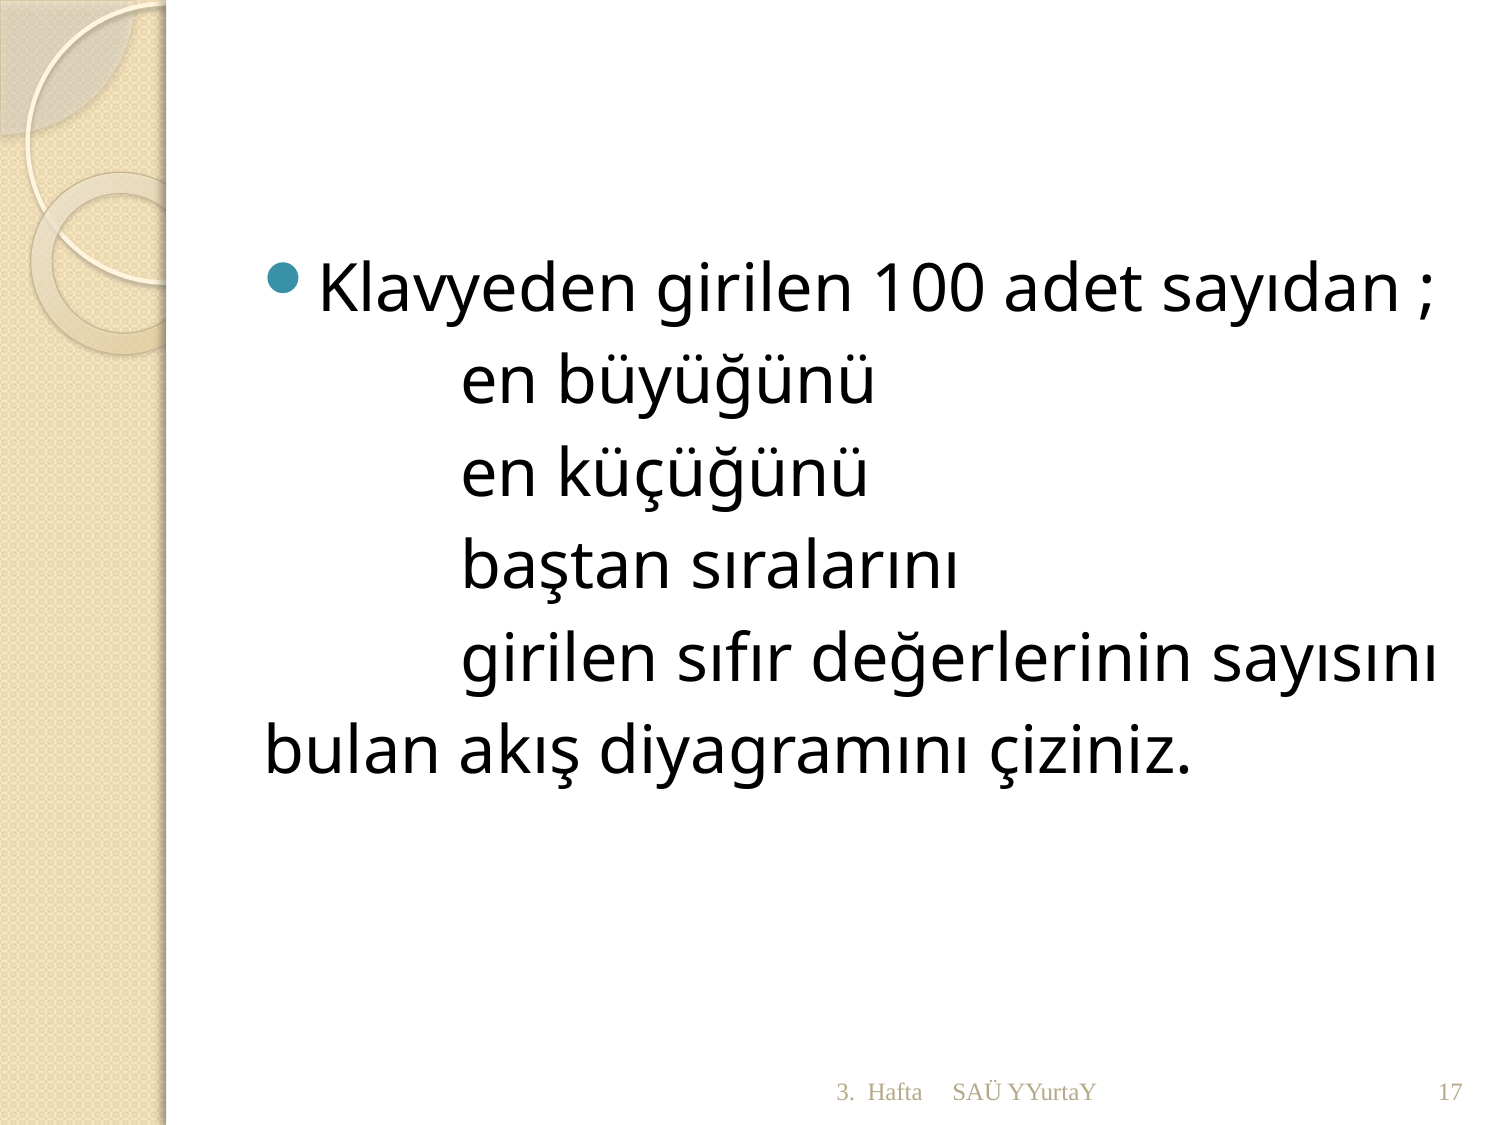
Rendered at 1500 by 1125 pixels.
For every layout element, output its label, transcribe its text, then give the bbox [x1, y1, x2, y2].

list Klavyeden girilen 100 adet sayıdan ; en büyüğünü en küçüğünü baştan sıralarını girilen sıfır değerlerinin sayısını bulan akış diyagramını çiziniz. [235, 237, 1466, 1025]
slide_number 3. Hafta [587, 1034, 937, 1113]
footer SAÜ YYurtaY [937, 1034, 1413, 1113]
slide_number 17 [1413, 1034, 1488, 1113]
